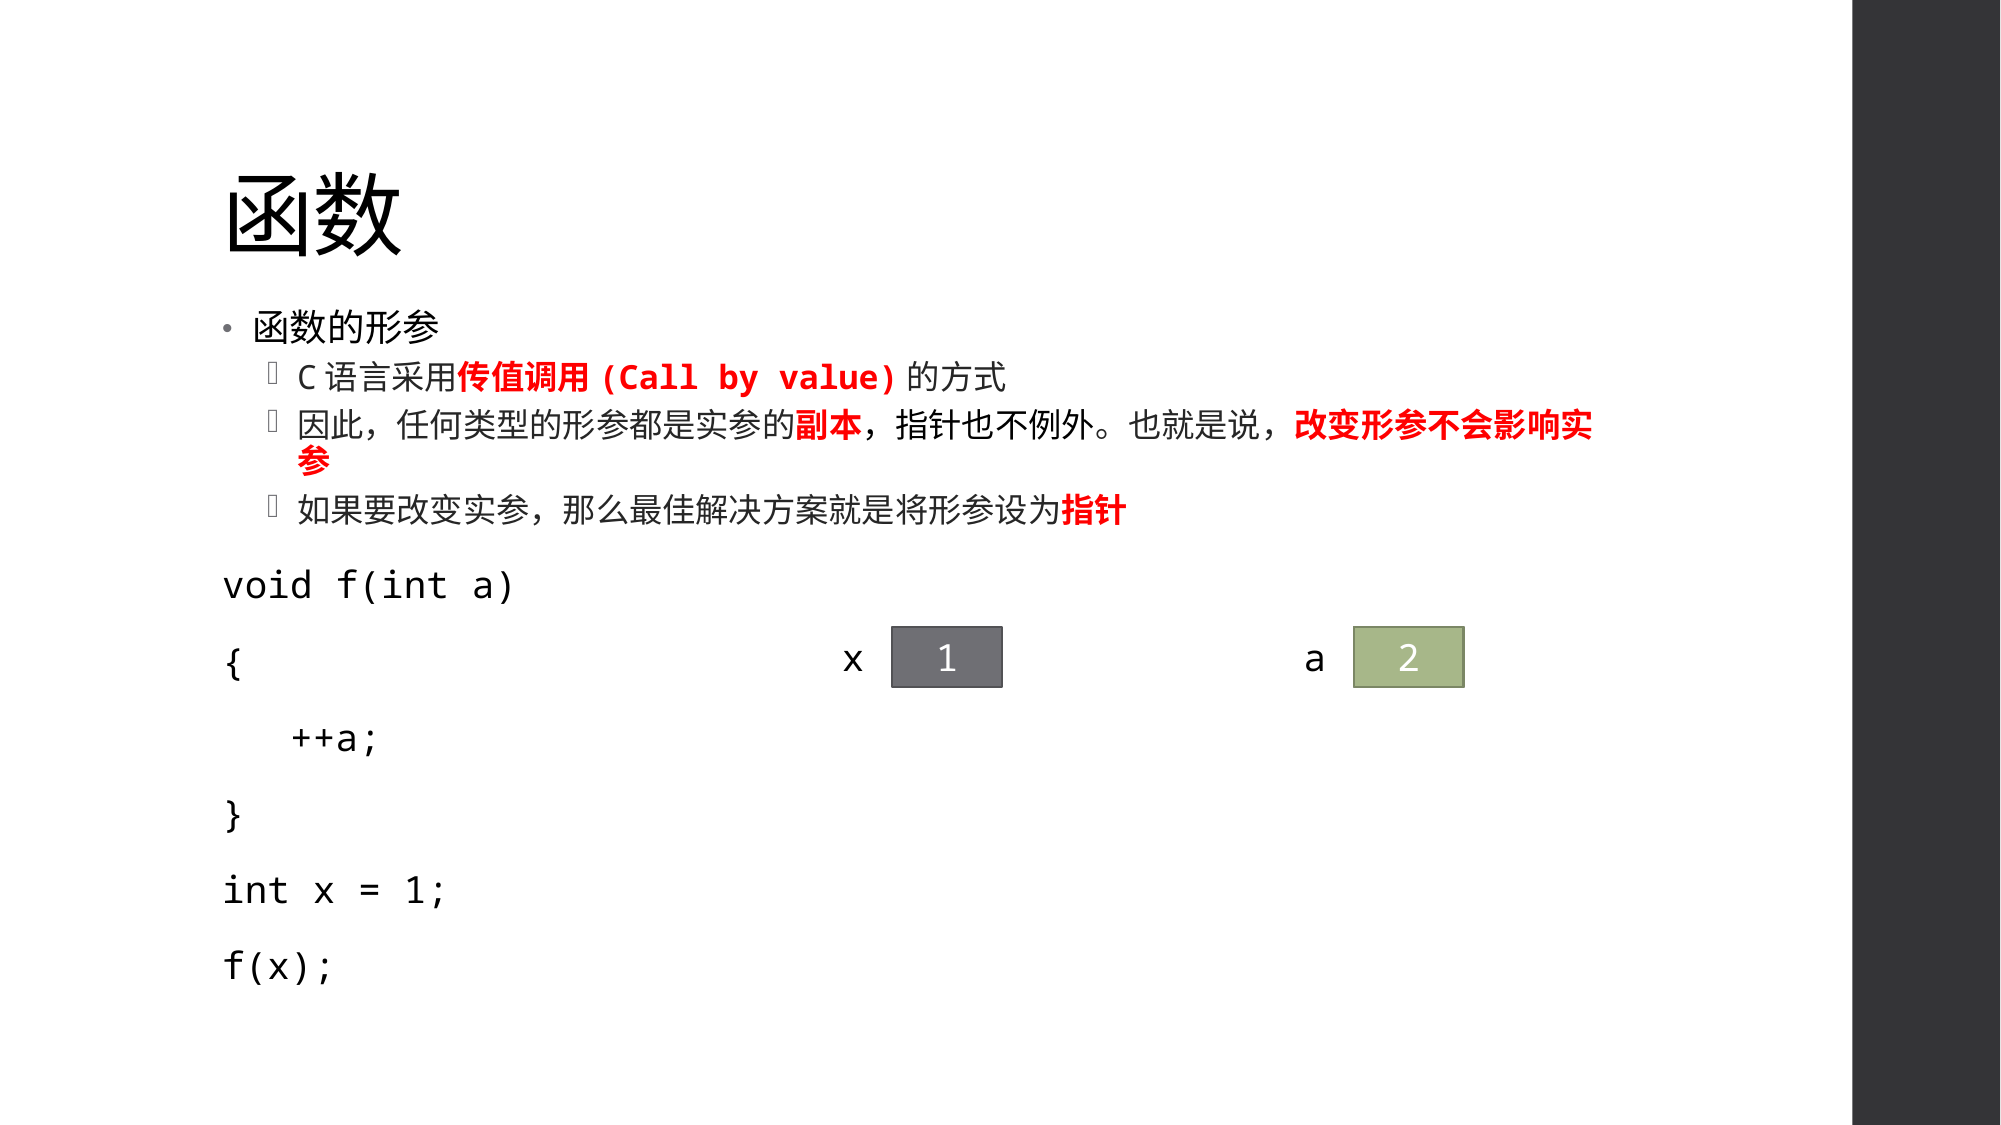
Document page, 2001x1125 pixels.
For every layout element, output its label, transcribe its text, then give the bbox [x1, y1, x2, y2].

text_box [813, 626, 1003, 688]
title 函数 [206, 60, 1797, 278]
list 函数的形参 C语言采用传值调用(Call by value)的方式 因此，任何类型的形参都是实参的副本，指针也不例外。也就是说，改变形参不会影响实参 如果要改变实参，那么最佳解决方案就是将形参设为指针 void f(int a) { ++a; } int x = 1; f(x); [206, 299, 1617, 1014]
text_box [1275, 626, 1464, 688]
